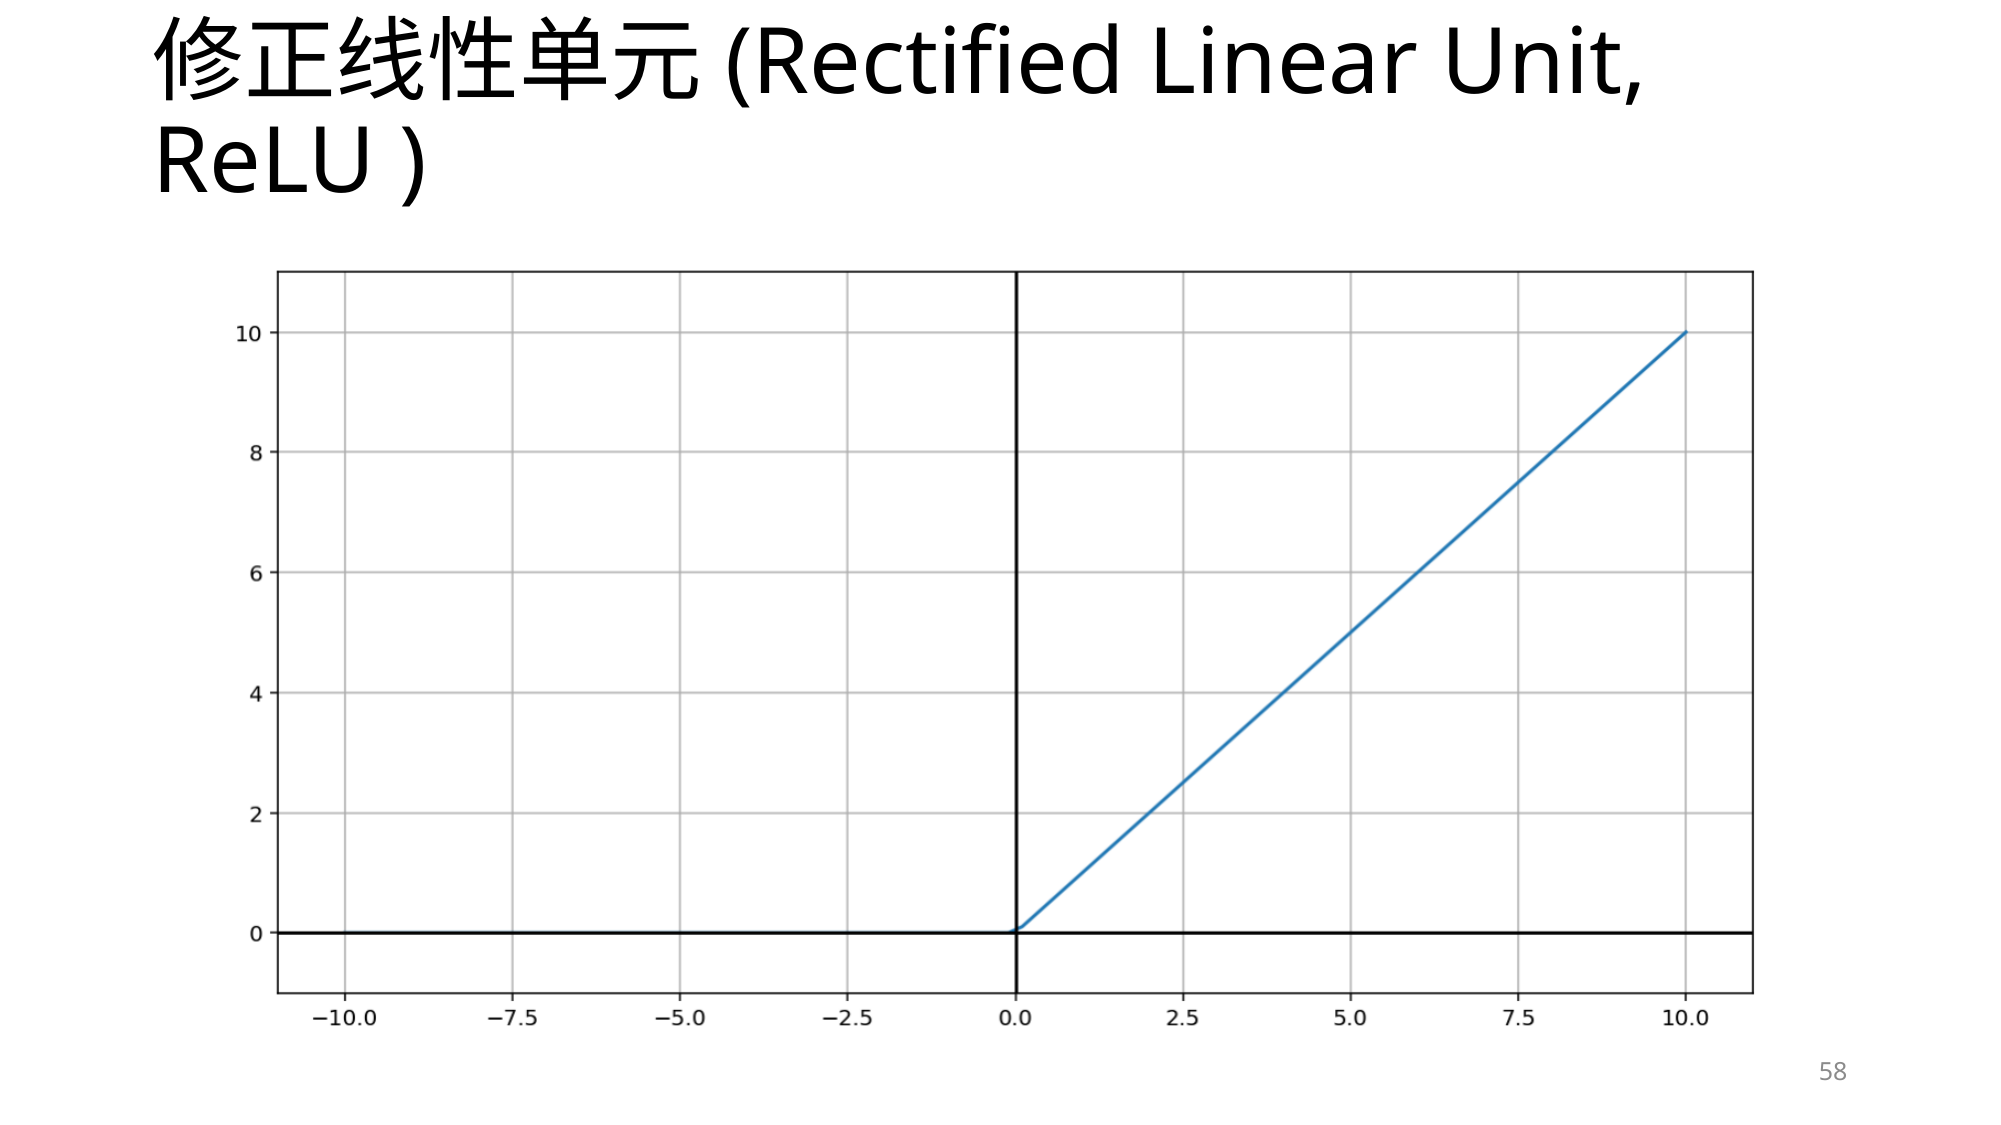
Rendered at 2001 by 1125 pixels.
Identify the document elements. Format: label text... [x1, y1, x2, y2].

picture [225, 253, 1775, 1043]
slide_number 58 [1412, 1042, 1863, 1103]
title 修正线性单元(Rectified Linear Unit, ReLU ) [137, 59, 1863, 278]
